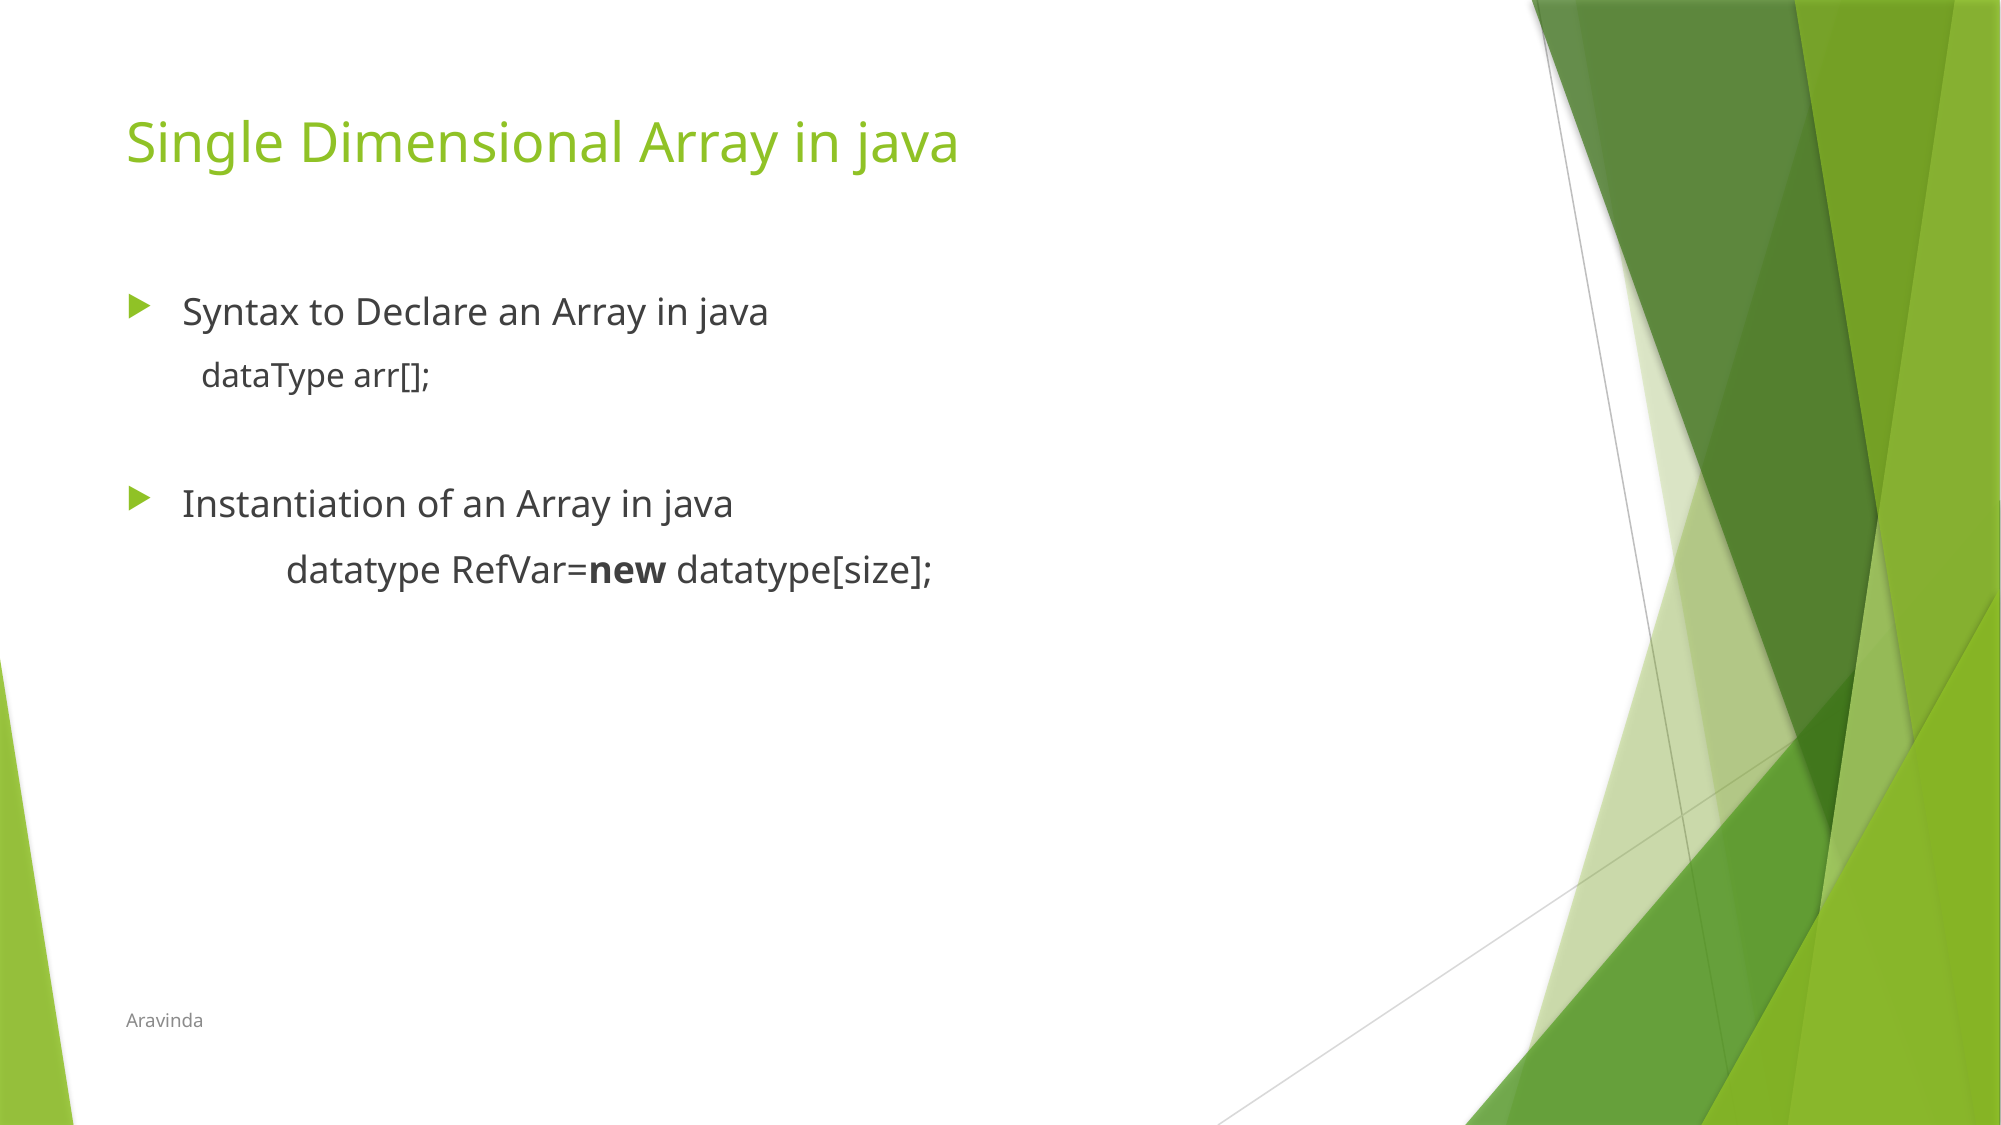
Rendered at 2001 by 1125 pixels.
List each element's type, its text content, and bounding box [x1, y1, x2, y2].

title Single Dimensional Array in java [111, 99, 1522, 280]
footer Aravinda [111, 991, 1145, 1051]
list Syntax to Declare an Array in java dataType arr[]; Instantiation of an Array in java datatype RefVar=new datatype[size]; [111, 280, 1522, 917]
